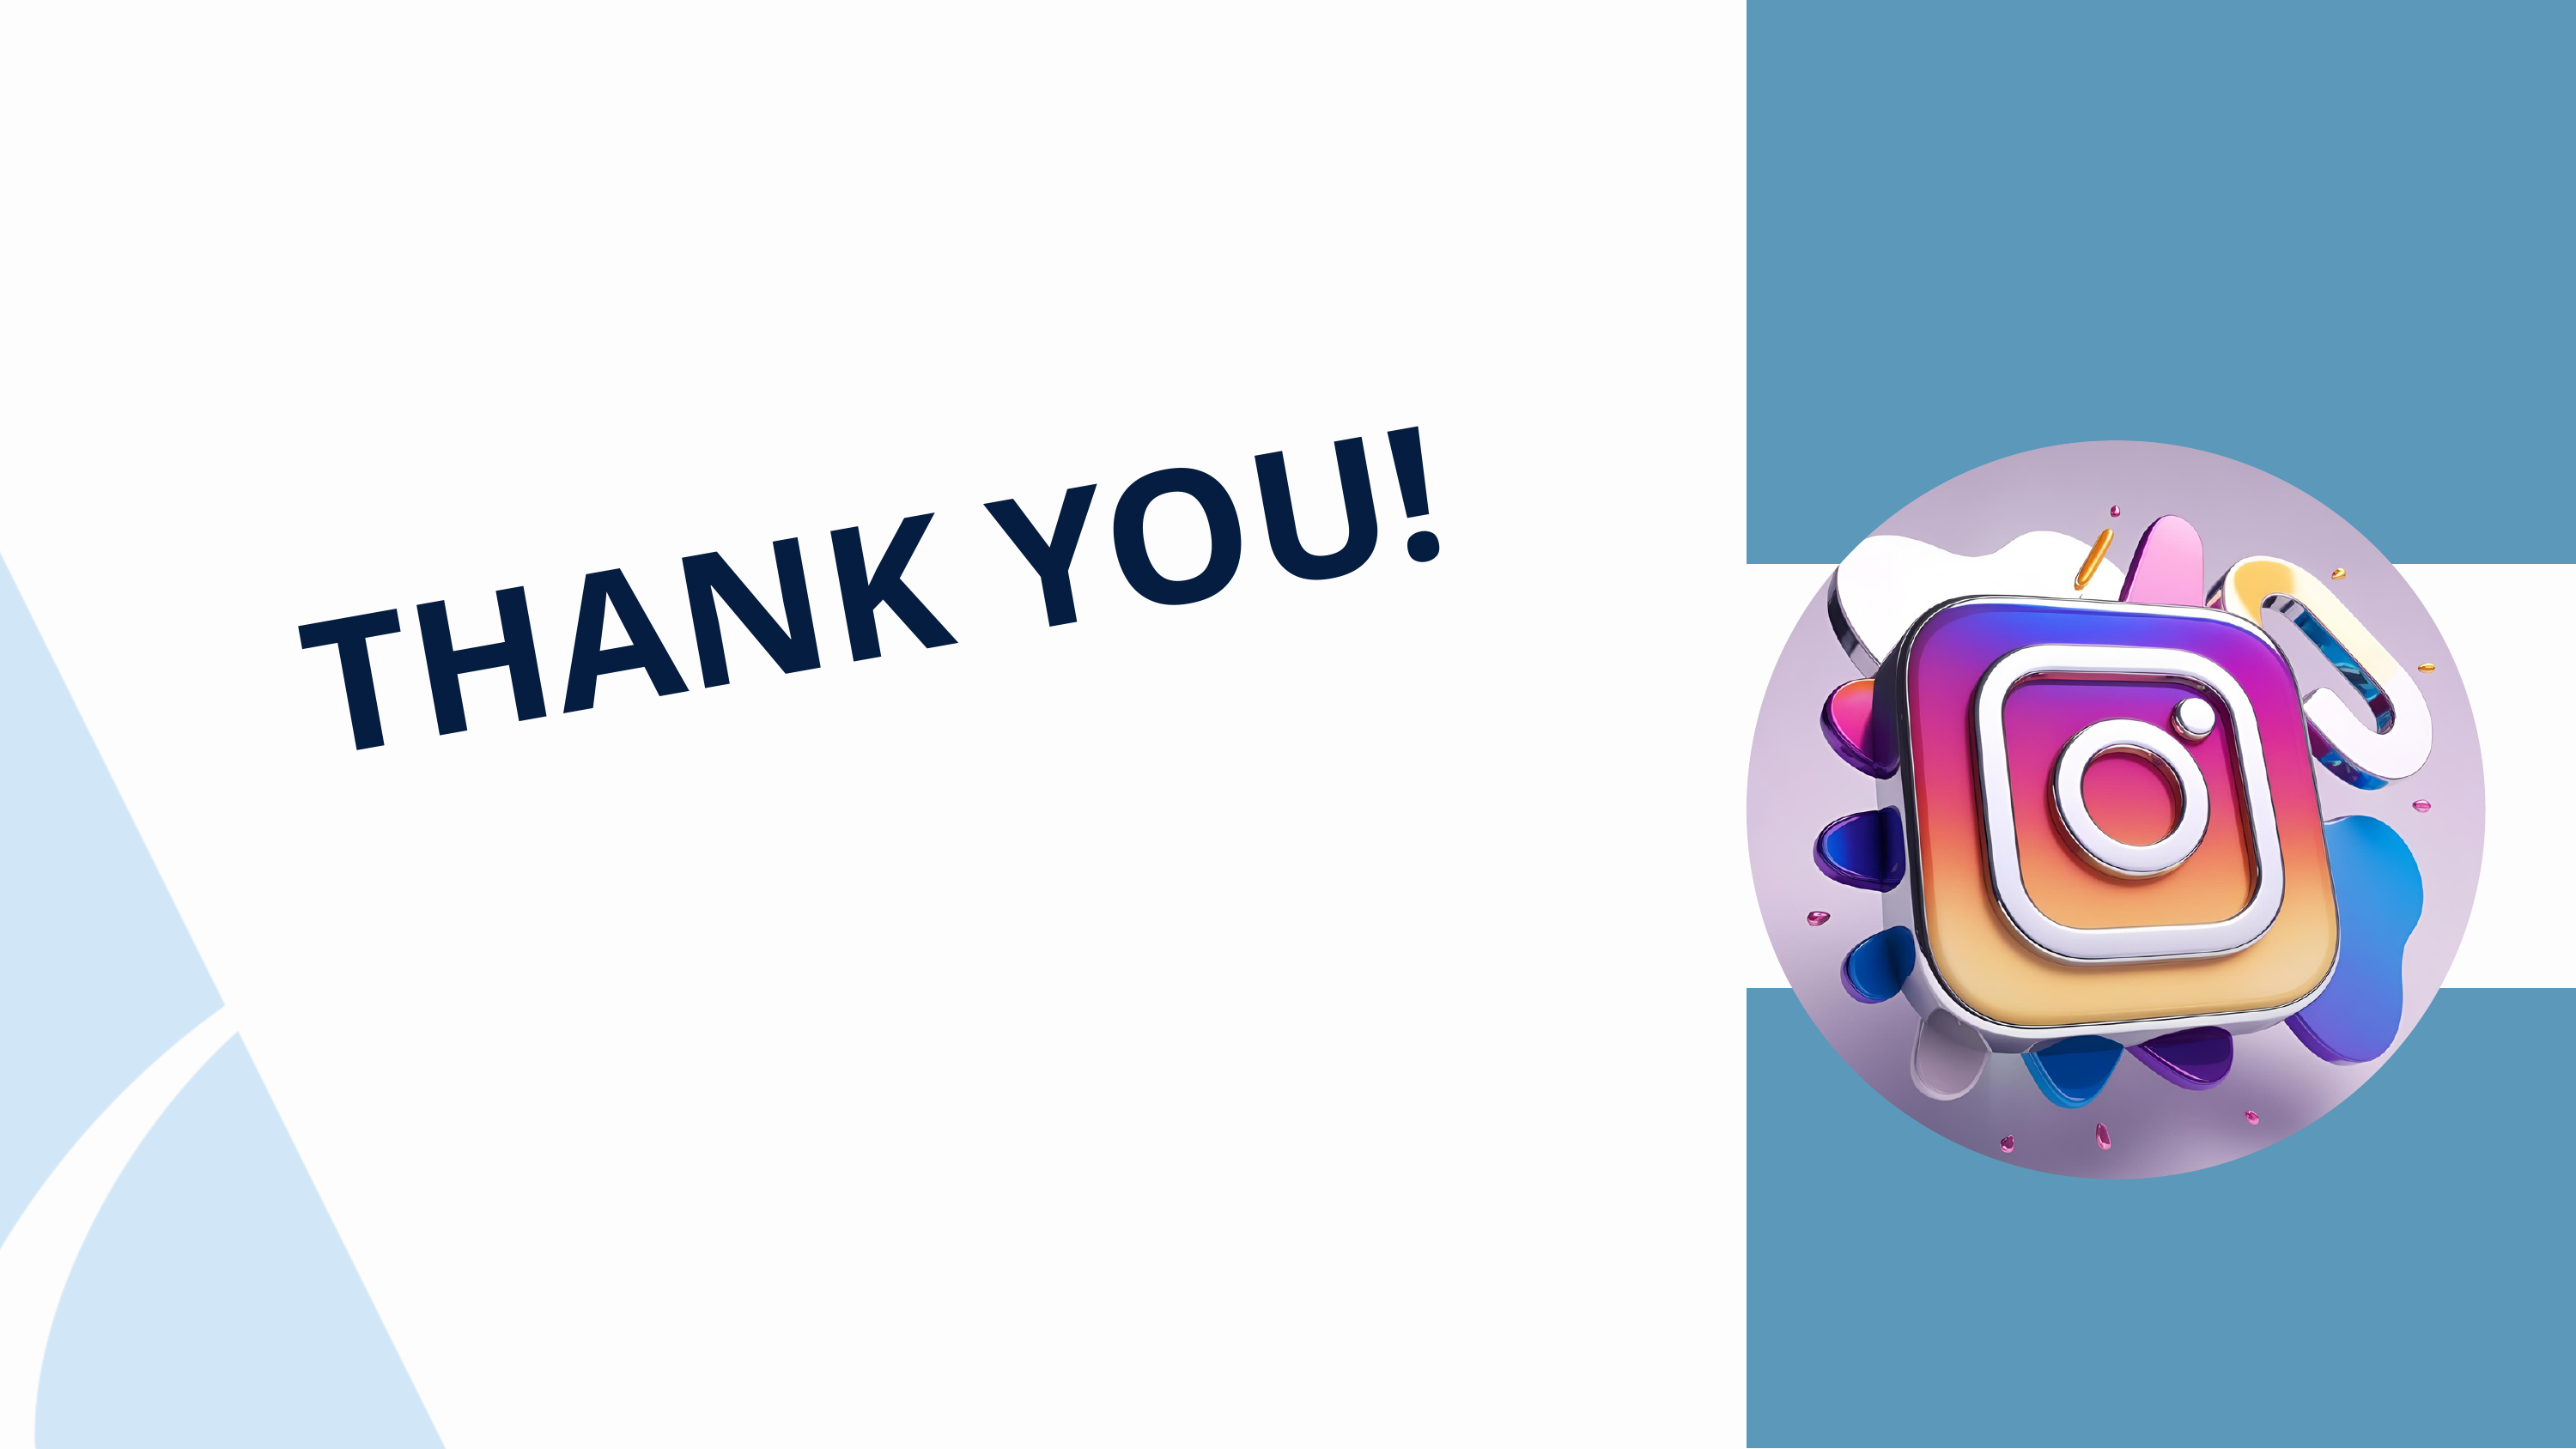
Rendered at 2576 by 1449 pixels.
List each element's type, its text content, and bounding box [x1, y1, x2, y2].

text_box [1746, 0, 2576, 564]
text_box THANK YOU! [445, 318, 1547, 739]
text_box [1746, 988, 2576, 1449]
text_box [0, 508, 629, 1449]
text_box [1746, 440, 2486, 1179]
